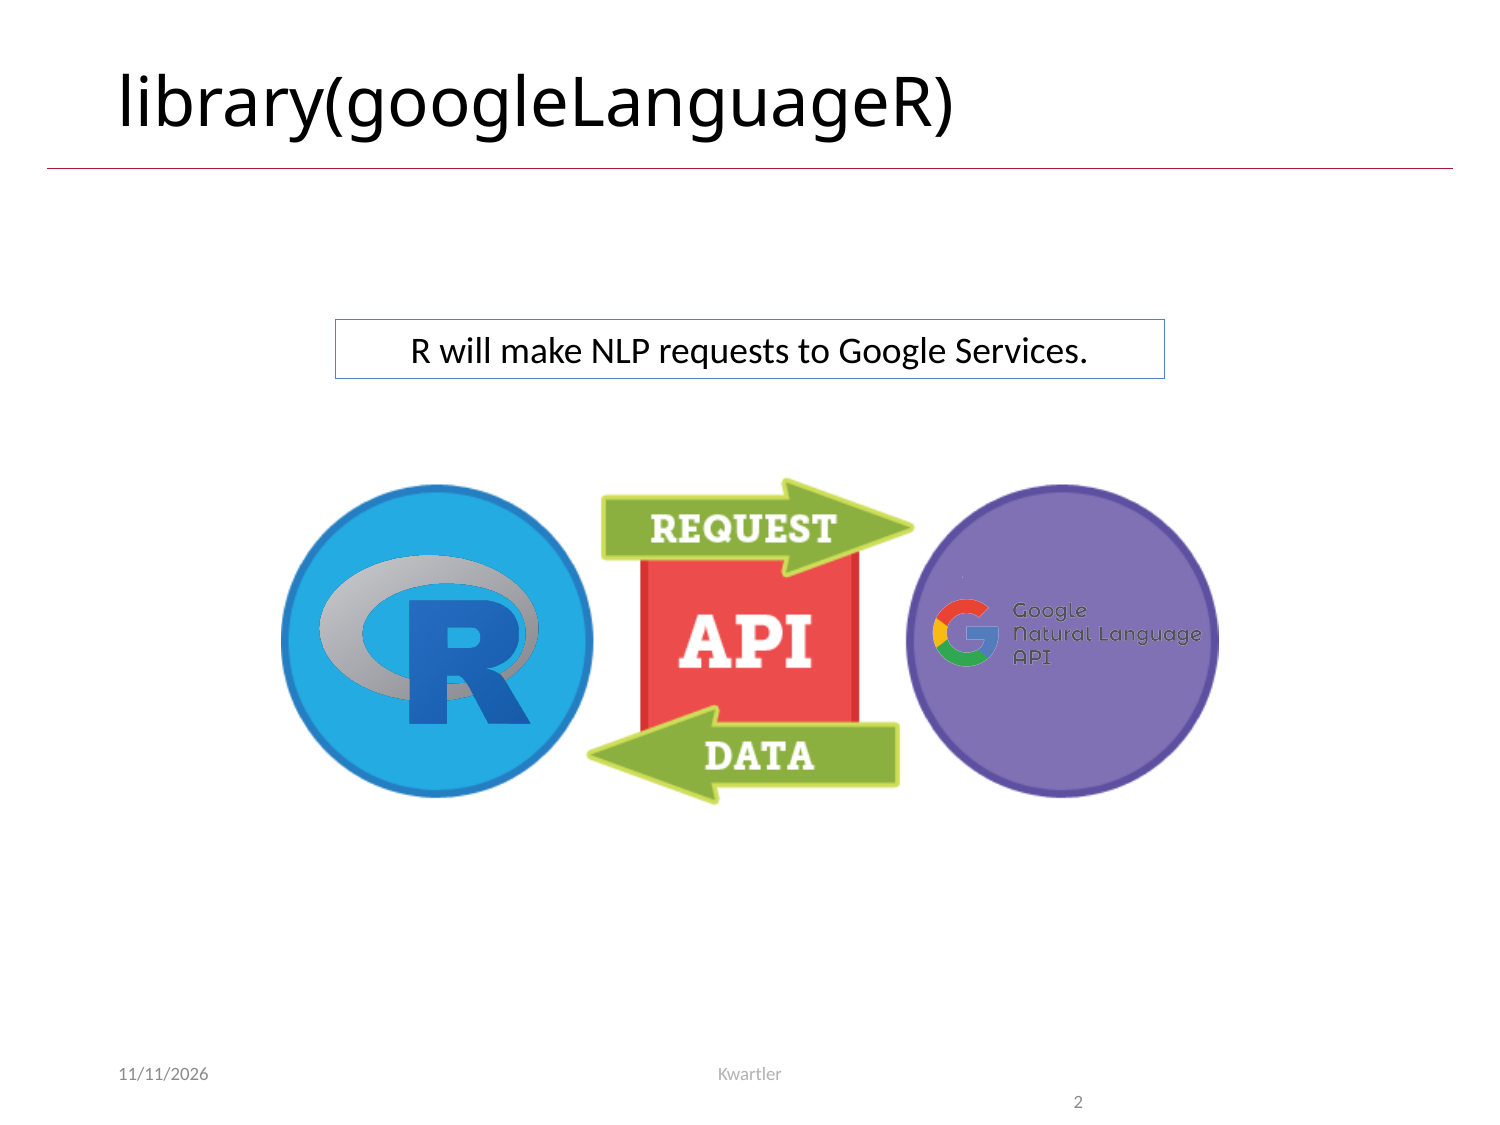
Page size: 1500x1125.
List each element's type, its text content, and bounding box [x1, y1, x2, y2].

footer Kwartler [496, 1042, 1004, 1103]
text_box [281, 319, 1219, 806]
picture [903, 494, 1246, 789]
slide_number 2 [1058, 1059, 1200, 1120]
title library(googleLanguageR) [103, 59, 1397, 157]
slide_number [103, 1042, 441, 1103]
picture [319, 554, 539, 724]
